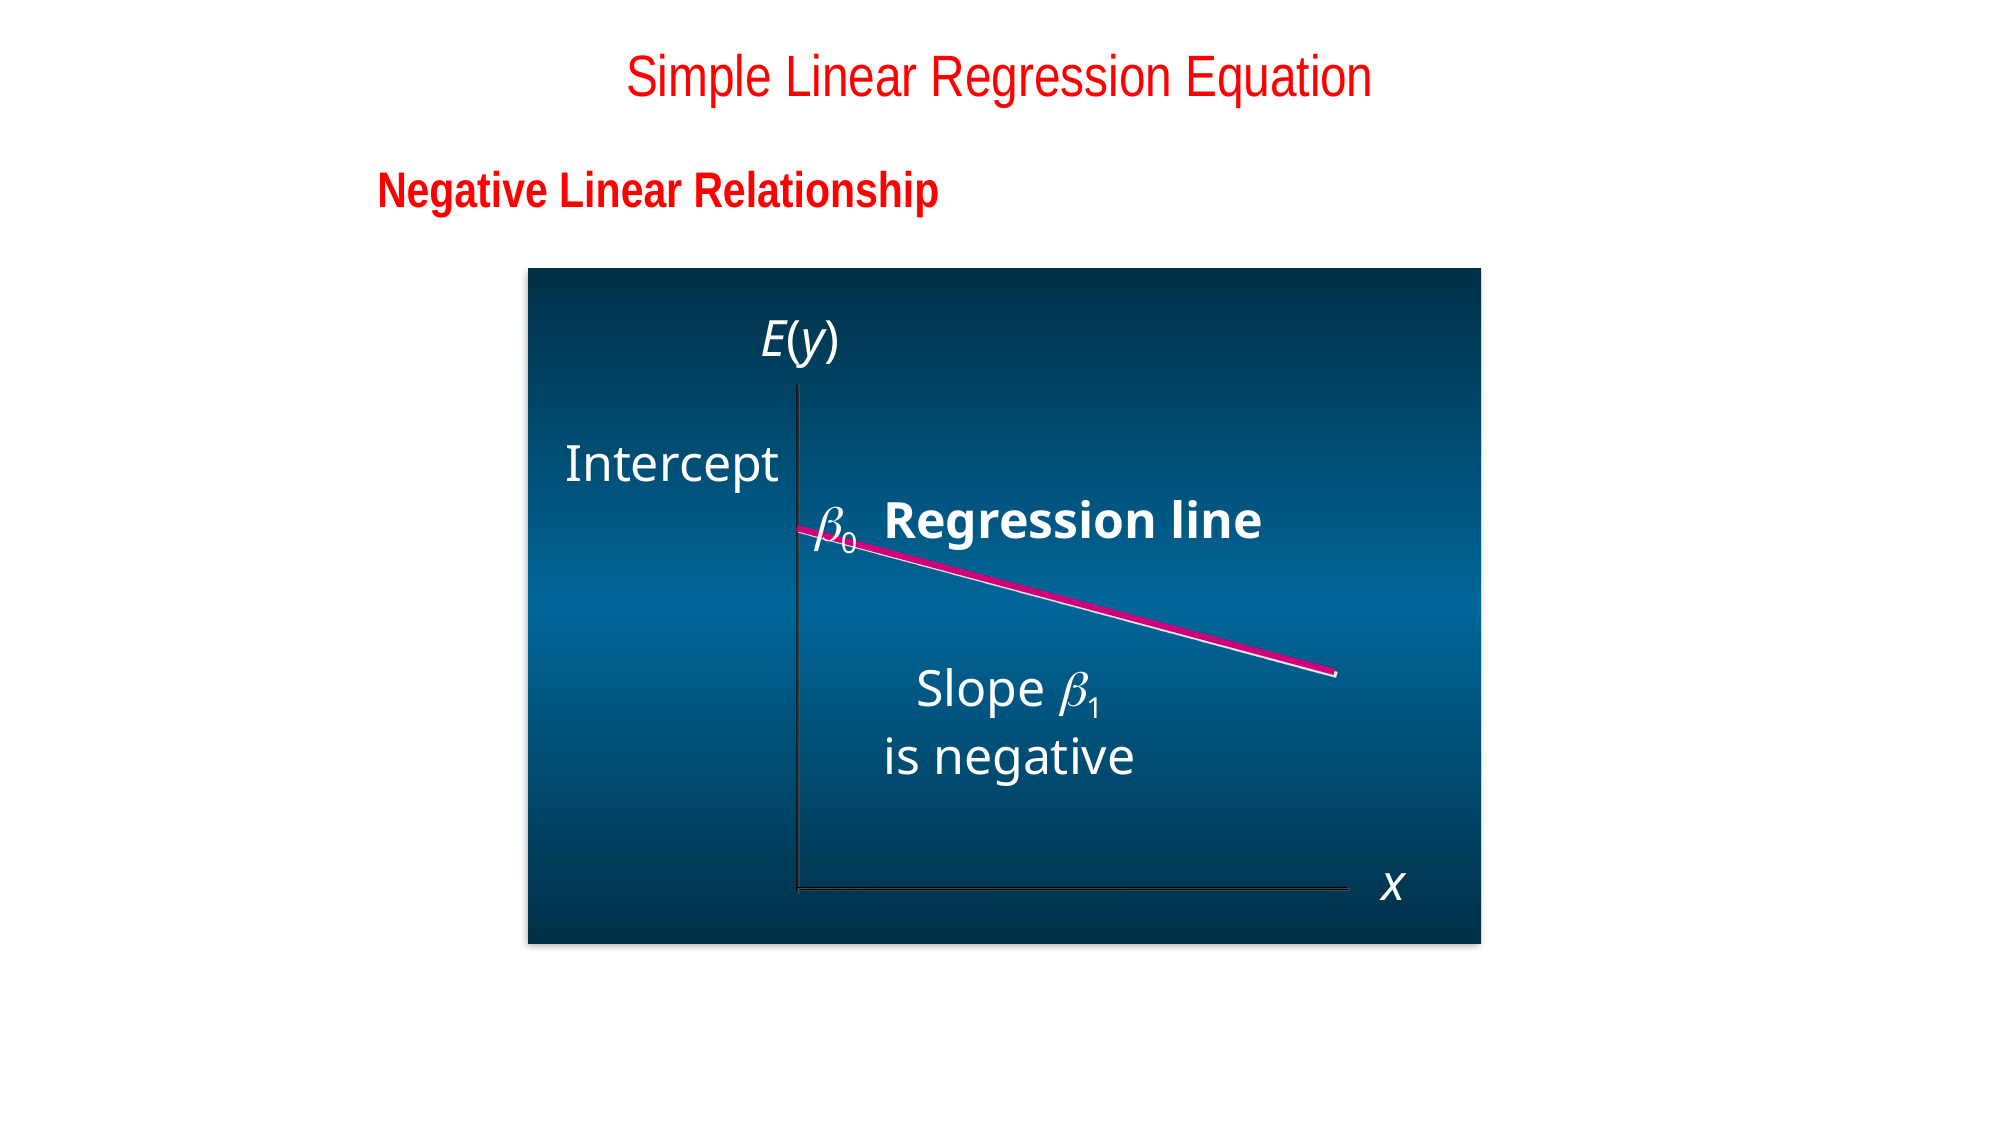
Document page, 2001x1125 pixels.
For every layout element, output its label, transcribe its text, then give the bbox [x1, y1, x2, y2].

text_box Simple Linear Regression Equation [362, 6, 1638, 140]
text_box Intercept b0 [473, 424, 740, 568]
text_box [528, 268, 1482, 944]
text_box Negative Linear Relationship [362, 150, 1182, 253]
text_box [740, 299, 1422, 918]
